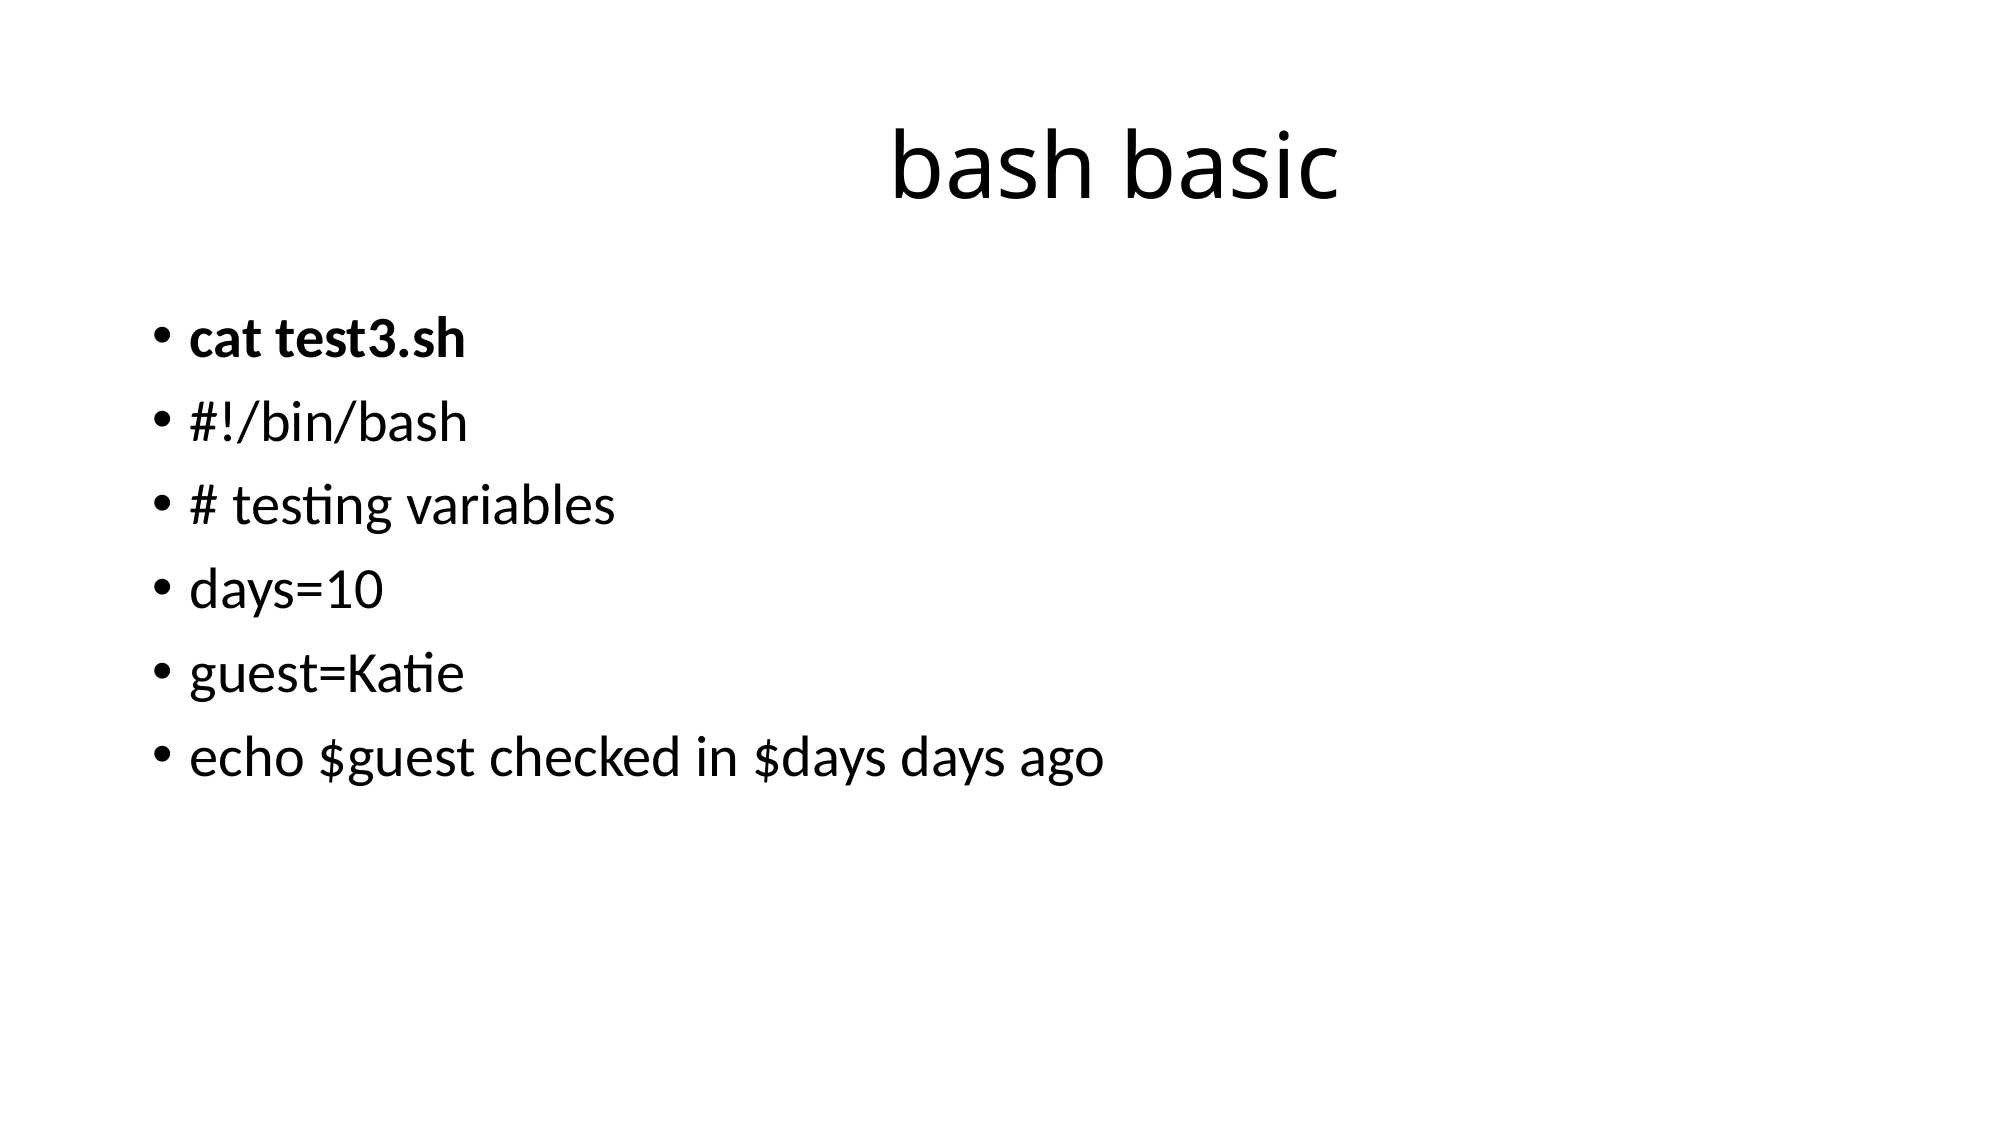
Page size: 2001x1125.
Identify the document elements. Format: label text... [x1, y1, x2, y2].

title bash basic [137, 59, 1863, 278]
list cat test3.sh #!/bin/bash # testing variables days=10 guest=Katie echo $guest checked in $days days ago [137, 299, 1863, 1014]
